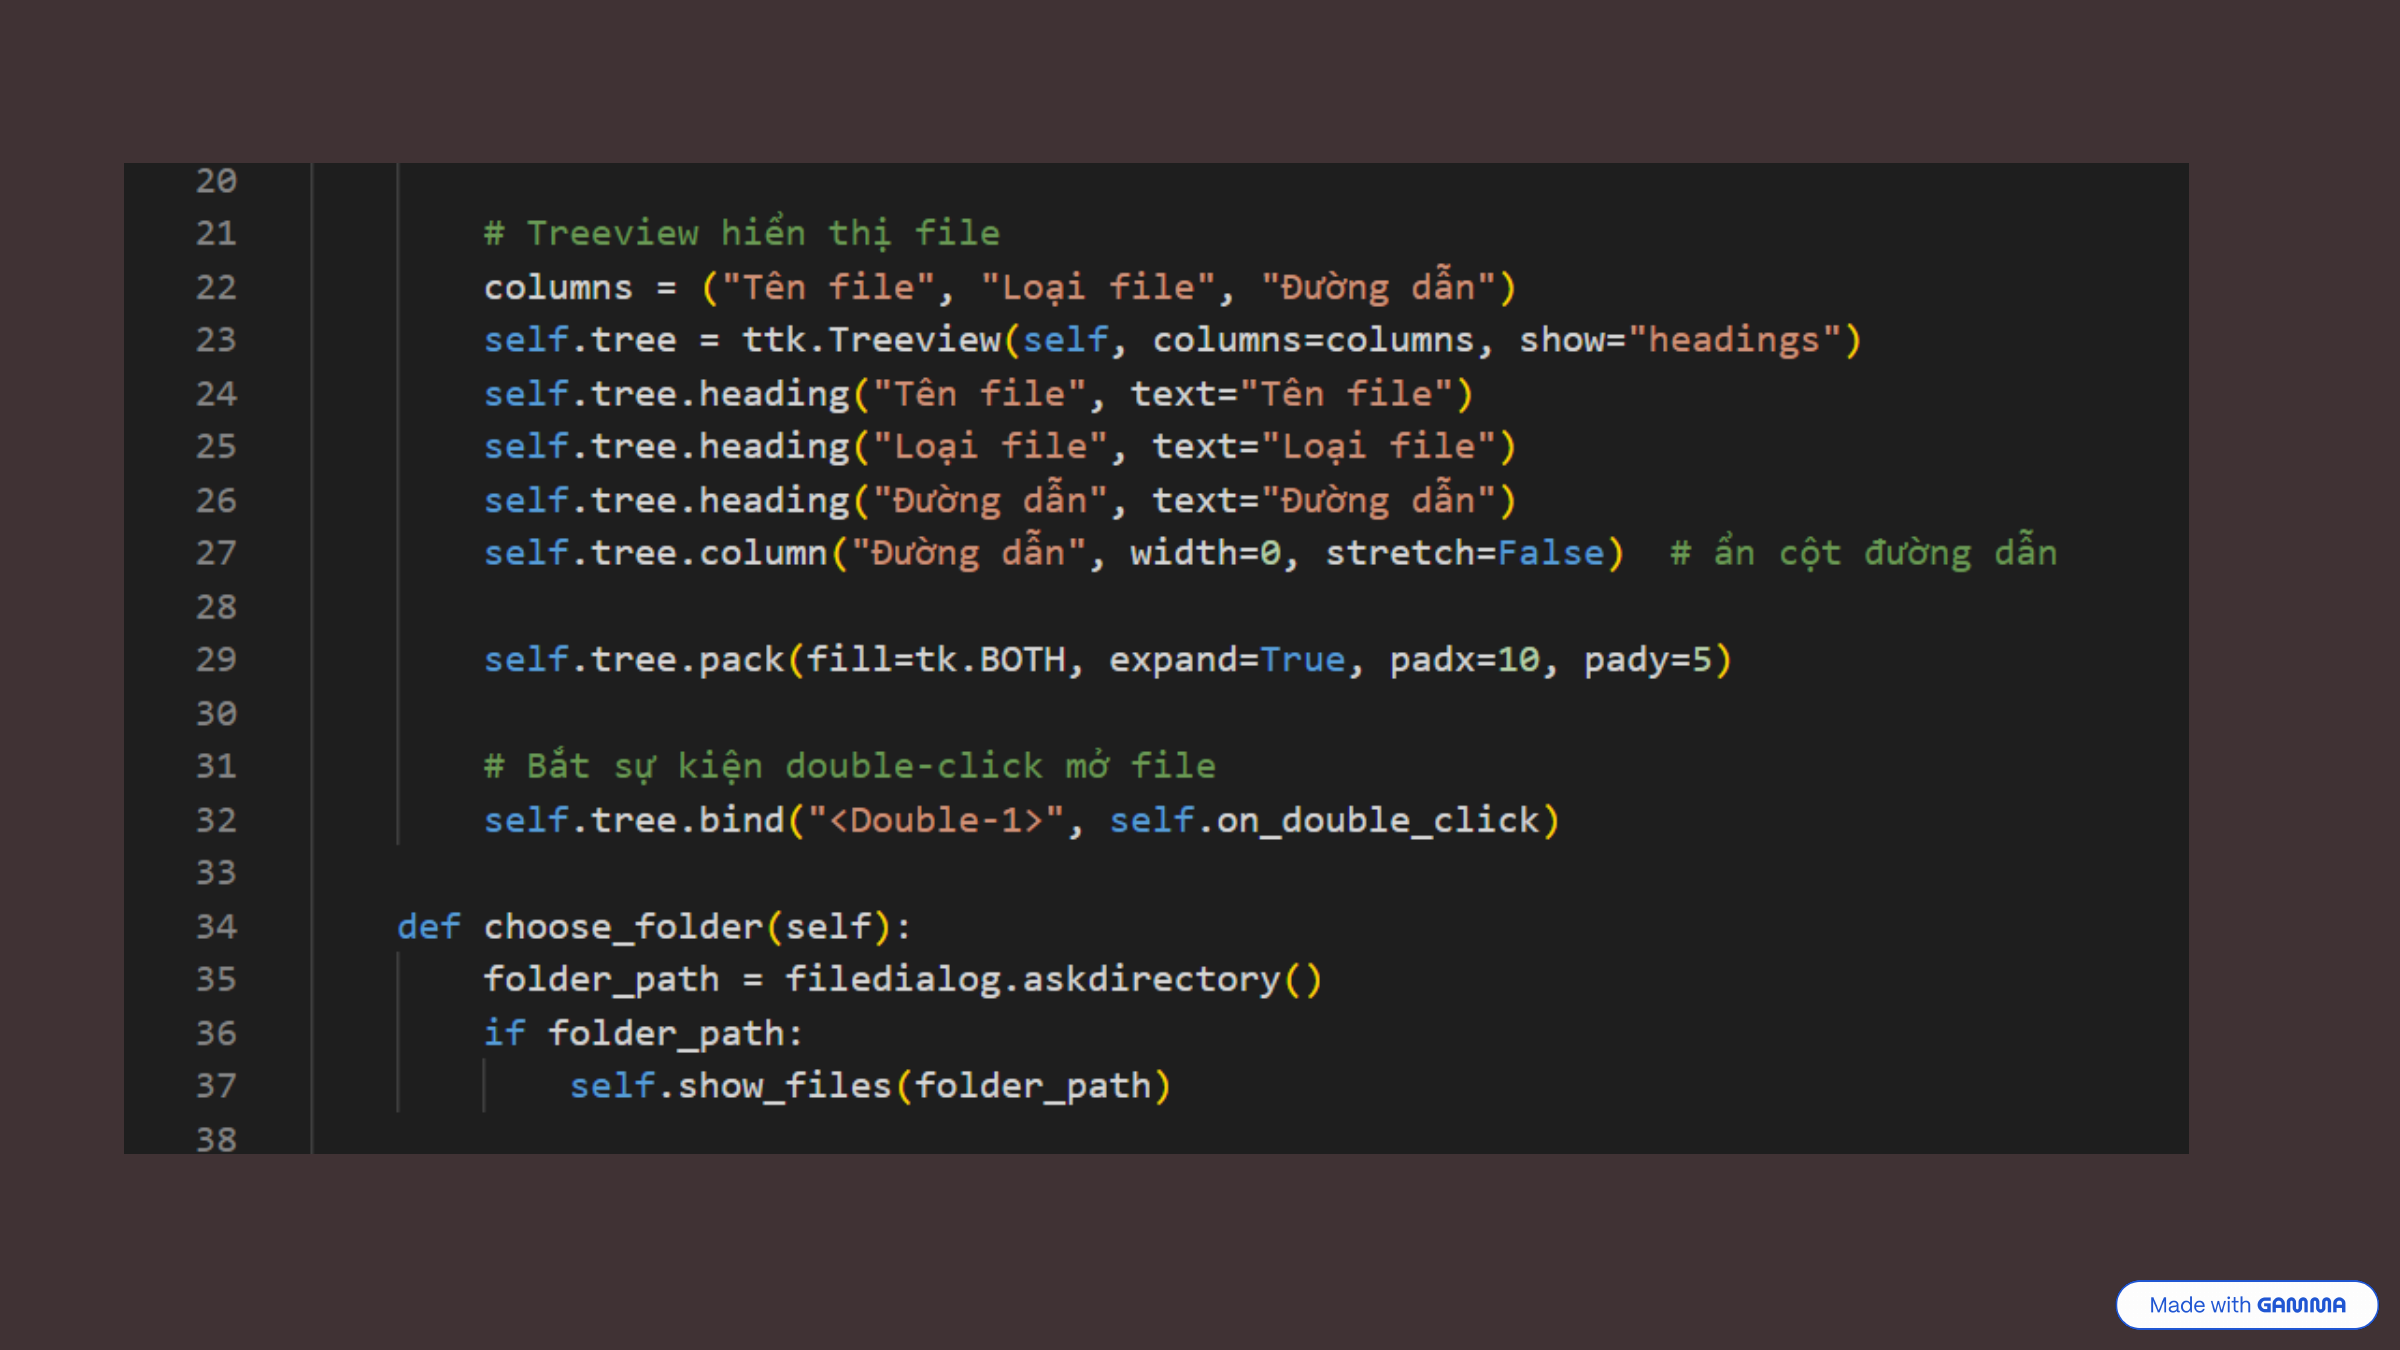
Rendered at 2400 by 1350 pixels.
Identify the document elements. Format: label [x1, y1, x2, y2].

picture [124, 163, 2189, 1154]
picture [2106, 1271, 2389, 1339]
